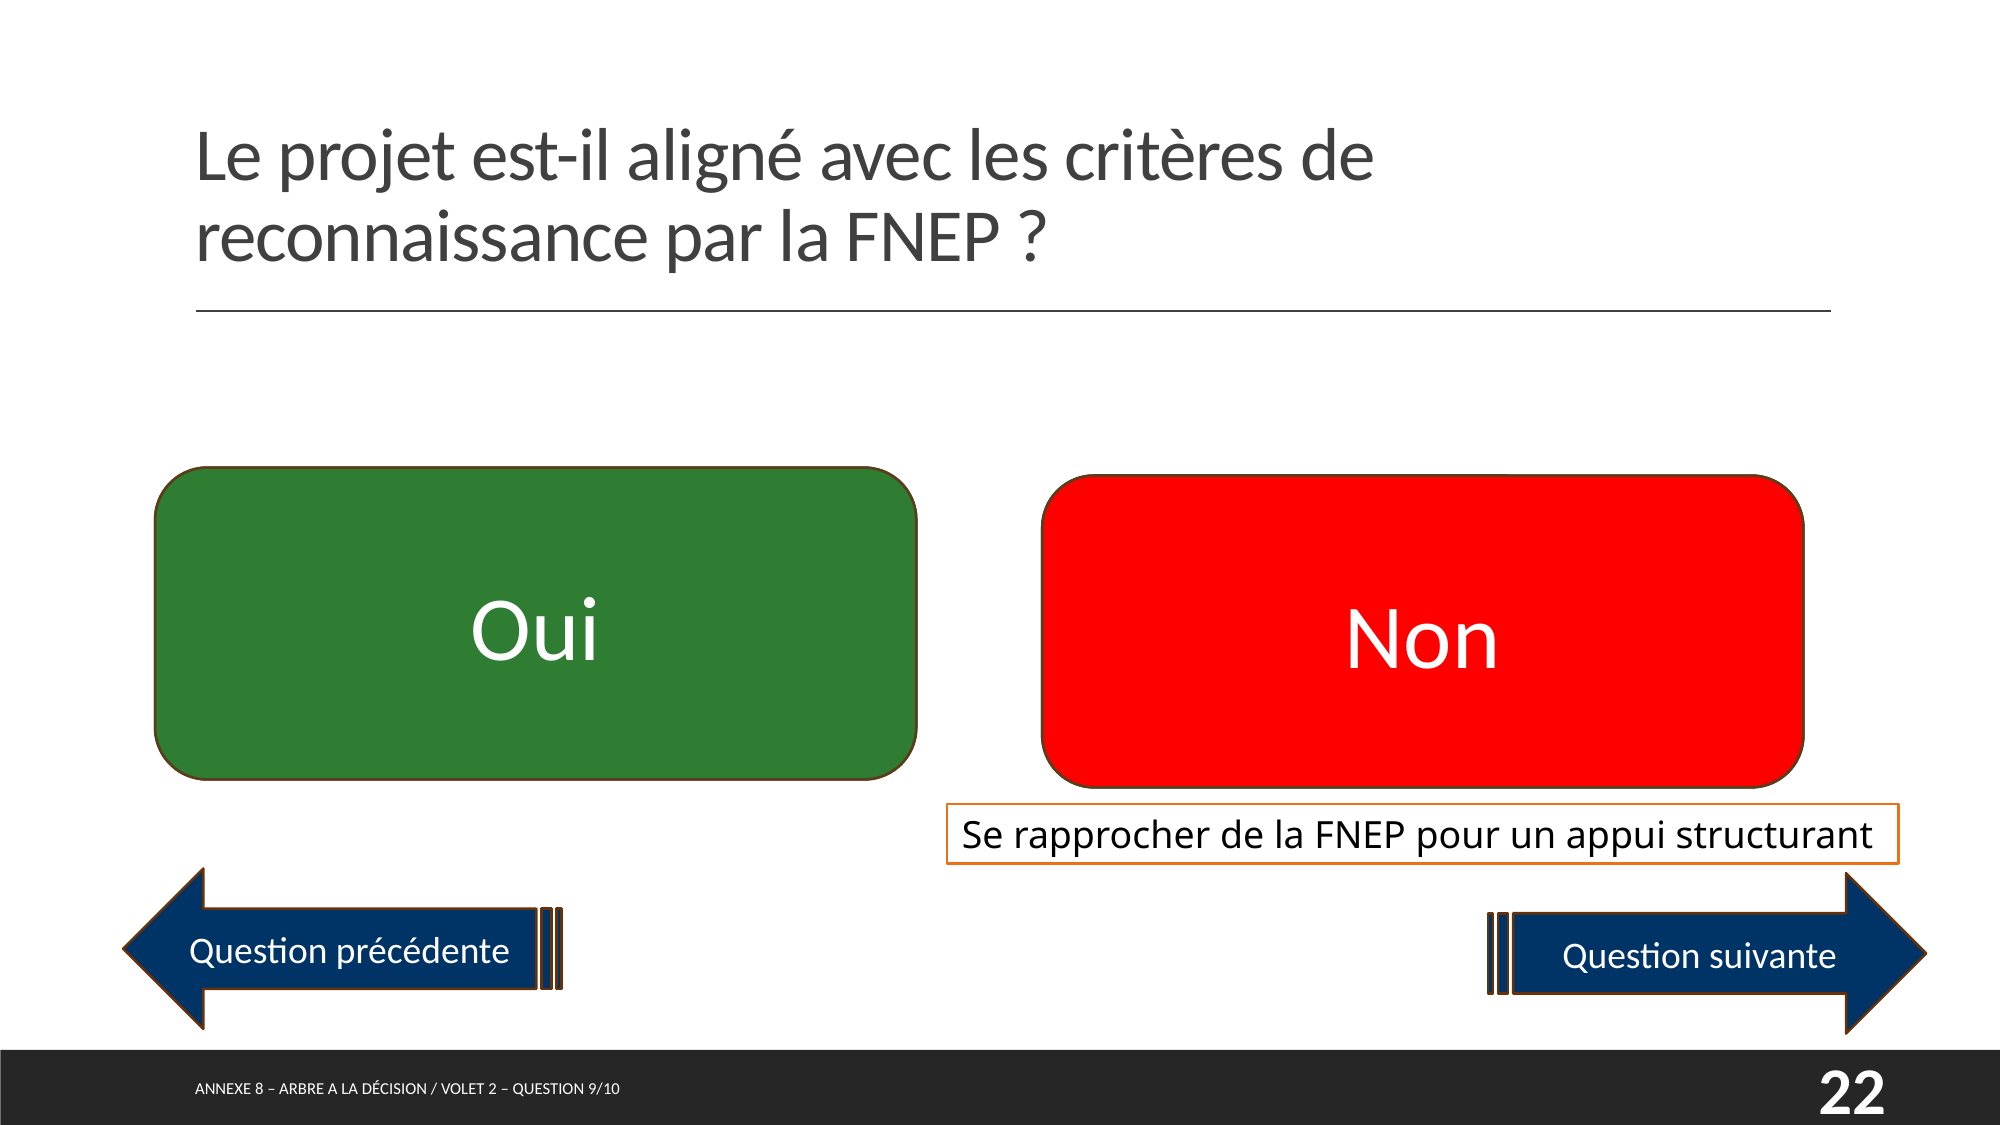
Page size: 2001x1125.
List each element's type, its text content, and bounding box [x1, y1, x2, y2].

text_box Oui [153, 466, 918, 781]
text_box Se rapprocher de la FNEP pour un appui structurant [946, 803, 1900, 865]
text_box Question précédente [540, 907, 553, 990]
title Le projet est-il aligné avec les critères de reconnaissance par la FNEP ? [180, 47, 1830, 285]
text_box Question précédente [122, 867, 538, 1031]
text_box Question suivante [1511, 871, 1928, 1035]
text_box Question suivante [1497, 912, 1509, 995]
footer Annexe 8 – arbre a la décision / Volet 2 – Question 9/10 [180, 1057, 1299, 1118]
text_box Question précédente [555, 907, 563, 990]
slide_number 22 [1803, 1057, 1932, 1118]
text_box Non [1040, 474, 1805, 789]
text_box Question suivante [1487, 912, 1494, 995]
